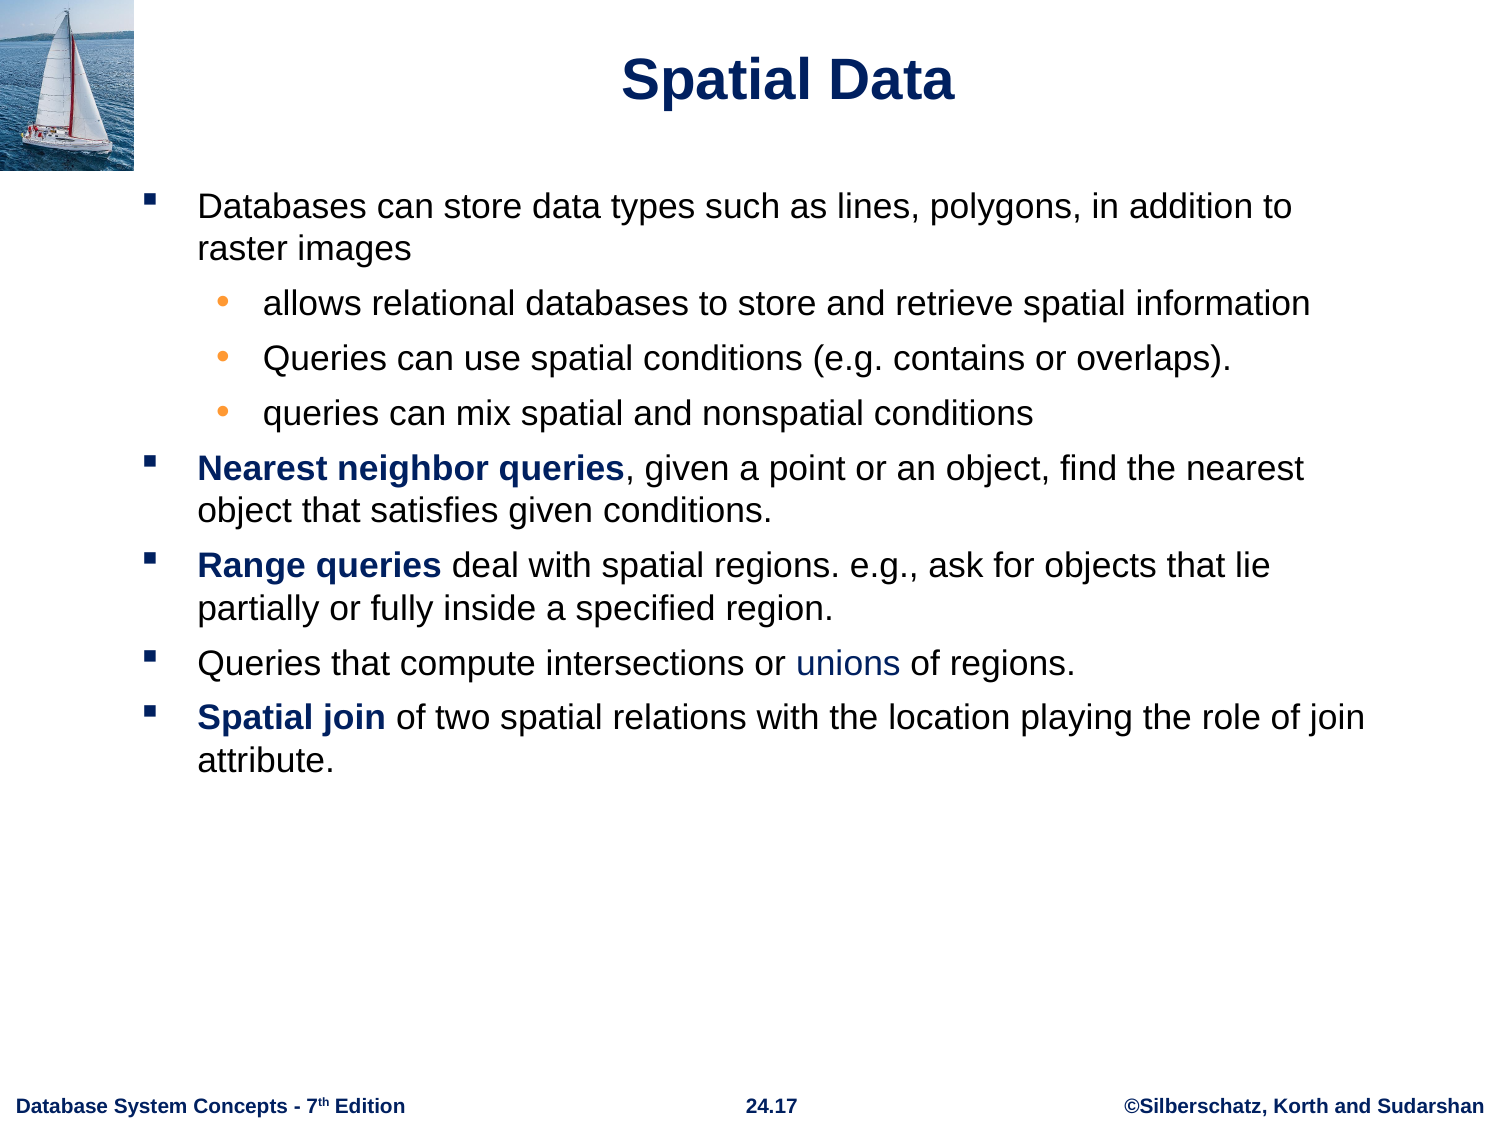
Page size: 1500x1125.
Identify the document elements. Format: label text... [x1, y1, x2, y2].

picture [0, 0, 134, 171]
title Spatial Data [125, 18, 1452, 120]
list Databases can store data types such as lines, polygons, in addition to raster images allows relational databases to store and retrieve spatial information Queries can use spatial conditions (e.g. contains or overlaps). queries can mix spatial and nonspatial conditions Nearest neighbor queries, given a point or an object, find the nearest object that satisfies given conditions. Range queries deal with spatial regions. e.g., ask for objects that lie partially or fully inside a specified region. Queries that compute intersections or unions of regions. Spatial join of two spatial relations with the location playing the role of join attribute. [126, 175, 1397, 1039]
